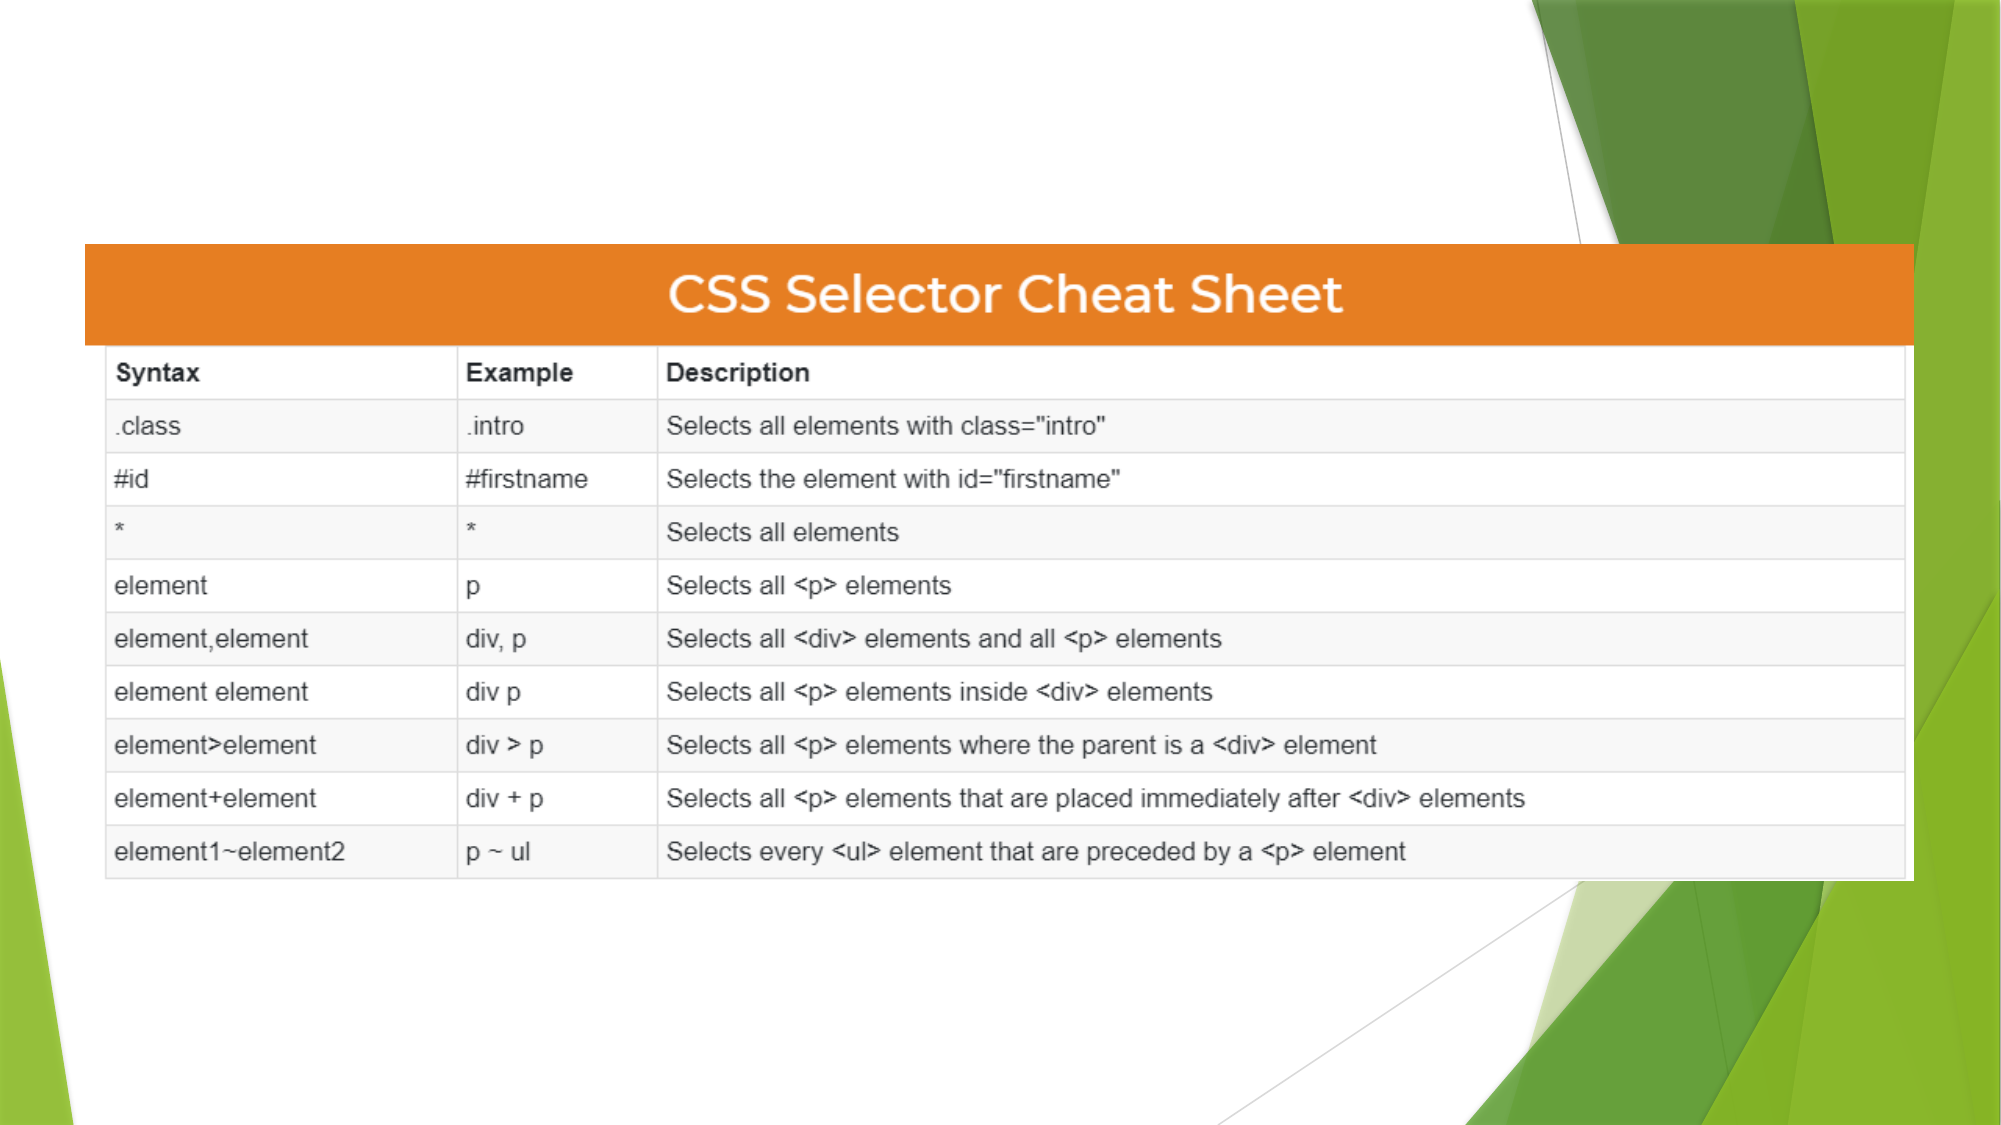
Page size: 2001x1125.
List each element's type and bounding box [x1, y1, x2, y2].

picture [85, 244, 1915, 881]
